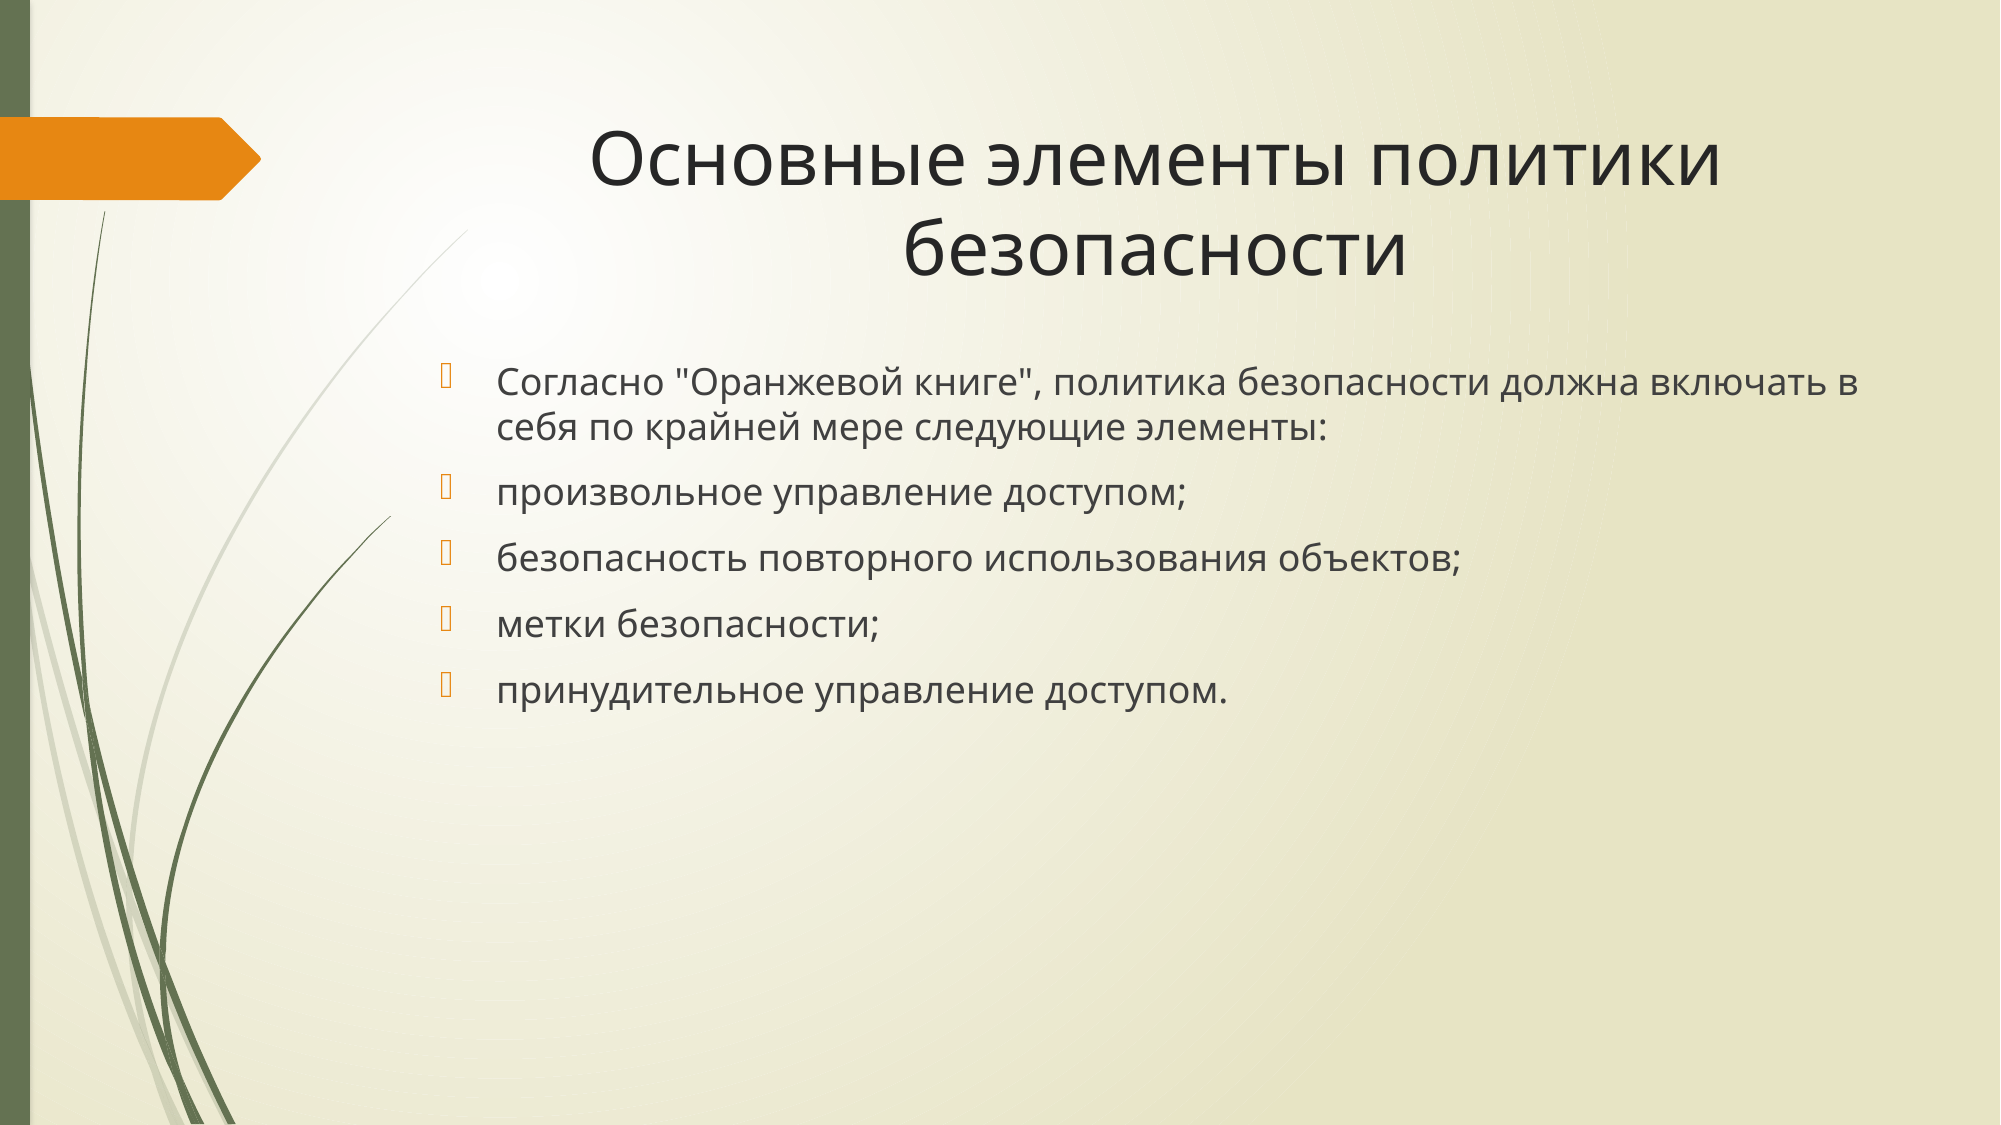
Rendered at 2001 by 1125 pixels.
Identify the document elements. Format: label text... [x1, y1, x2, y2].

list Согласно "Оранжевой книге", политика безопасности должна включать в себя по крайней мере следующие элементы: произвольное управление доступом; безопасность повторного использования объектов; метки безопасности; принудительное управление доступом. [424, 350, 1888, 970]
title Основные элементы политики безопасности [425, 102, 1888, 313]
